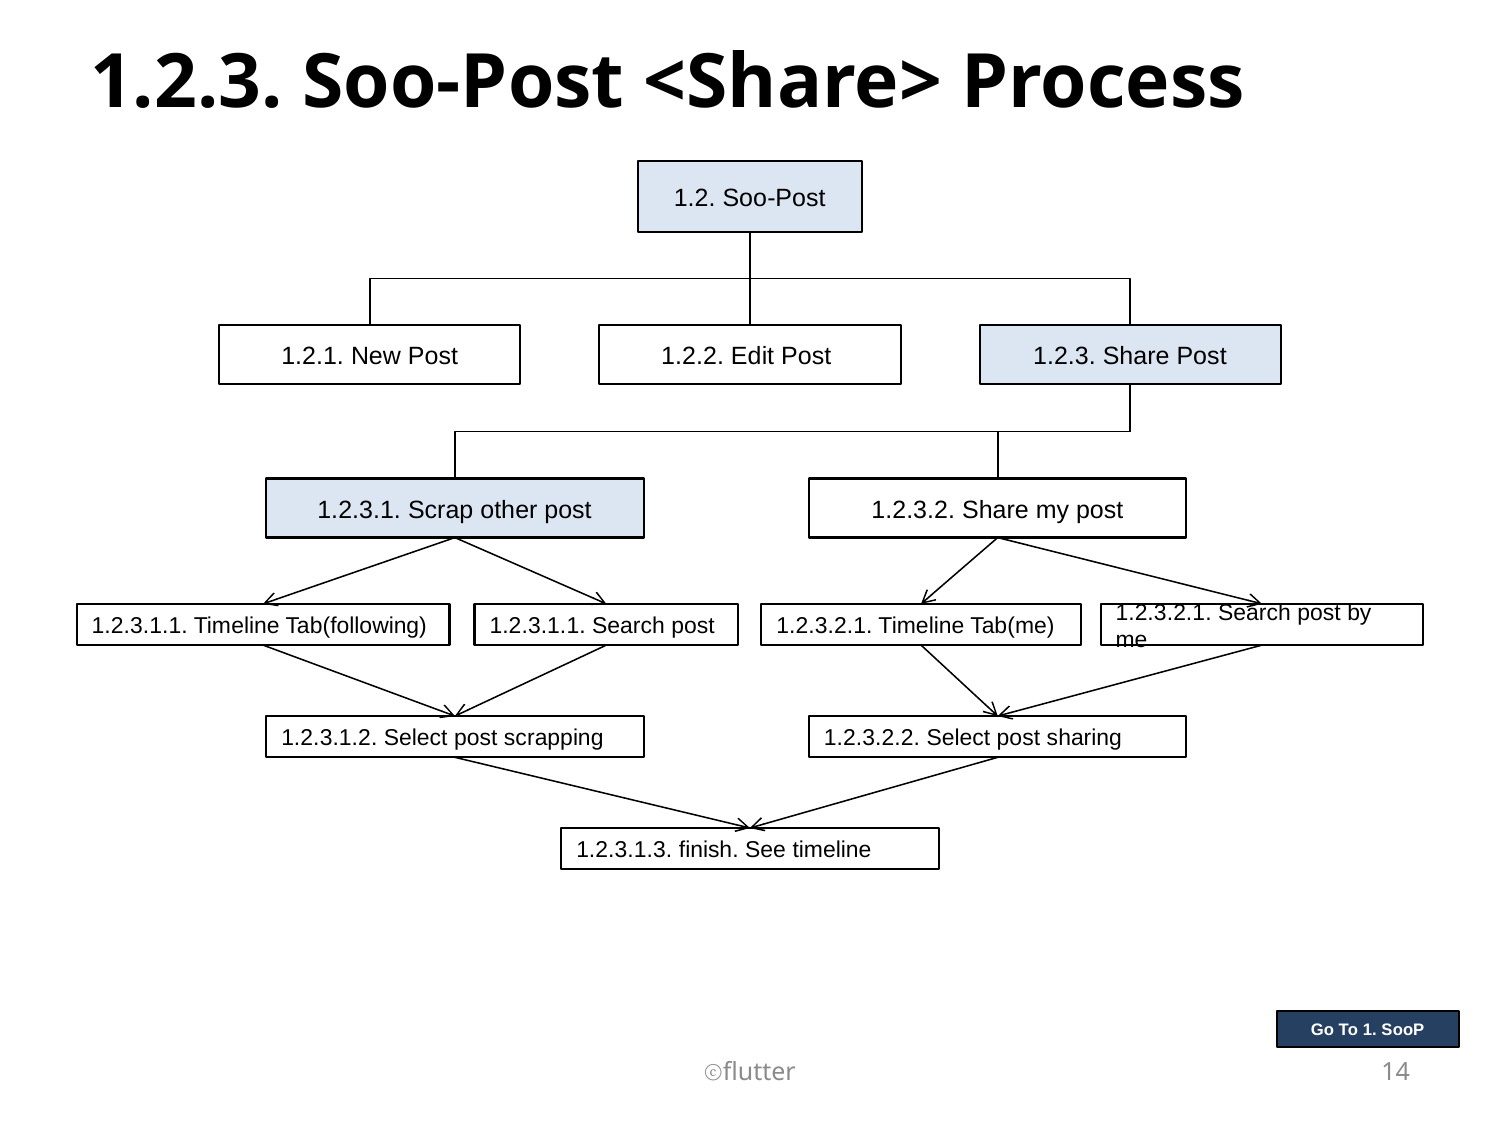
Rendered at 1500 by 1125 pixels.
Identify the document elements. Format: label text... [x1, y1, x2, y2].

text_box 1.2.2. Edit Post [611, 323, 739, 386]
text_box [893, 87, 987, 469]
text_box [997, 644, 1263, 717]
footer ⓒflutter [512, 1042, 988, 1103]
text_box 1.2.3.2.2. Select post sharing [845, 714, 1189, 759]
text_box 1.2.1. New Post [217, 323, 507, 386]
text_box 1.2.3.1.1. Timeline Tab(following) [75, 602, 452, 647]
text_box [920, 537, 996, 605]
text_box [997, 537, 1263, 605]
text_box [749, 757, 998, 829]
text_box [262, 537, 453, 605]
text_box 1.2.3. Share Post [992, 323, 1283, 386]
text_box 1.2. Soo-Post [845, 159, 864, 234]
text_box 1.2.2. Edit Post [845, 323, 888, 386]
slide_number 14 [1074, 1042, 1425, 1103]
text_box 1.2.3.2. Share my post [845, 476, 1189, 540]
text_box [920, 644, 996, 717]
title 1.2.3. Soo-Post <Share> Process [75, 19, 1425, 135]
text_box 1.2.3.1.3. finish. See timeline [559, 835, 941, 871]
text_box 1.2.3.1.2. Select post scrapping [264, 714, 646, 759]
text_box 1.2.3.2.1. Search post by me [1099, 602, 1425, 647]
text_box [745, 93, 840, 755]
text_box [512, 87, 607, 469]
text_box 1.2.3.1.1. Search post [472, 602, 739, 647]
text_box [454, 537, 607, 605]
text_box 1.2.3.1. Scrap other post [264, 476, 646, 540]
text_box 1.2.3.2.1. Timeline Tab(me) [845, 602, 1083, 647]
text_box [454, 757, 747, 829]
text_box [454, 644, 607, 717]
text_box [1016, 364, 1112, 498]
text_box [262, 644, 453, 717]
text_box Go To 1. SooP [1275, 1009, 1461, 1049]
text_box 1.2. Soo-Post [636, 159, 739, 234]
